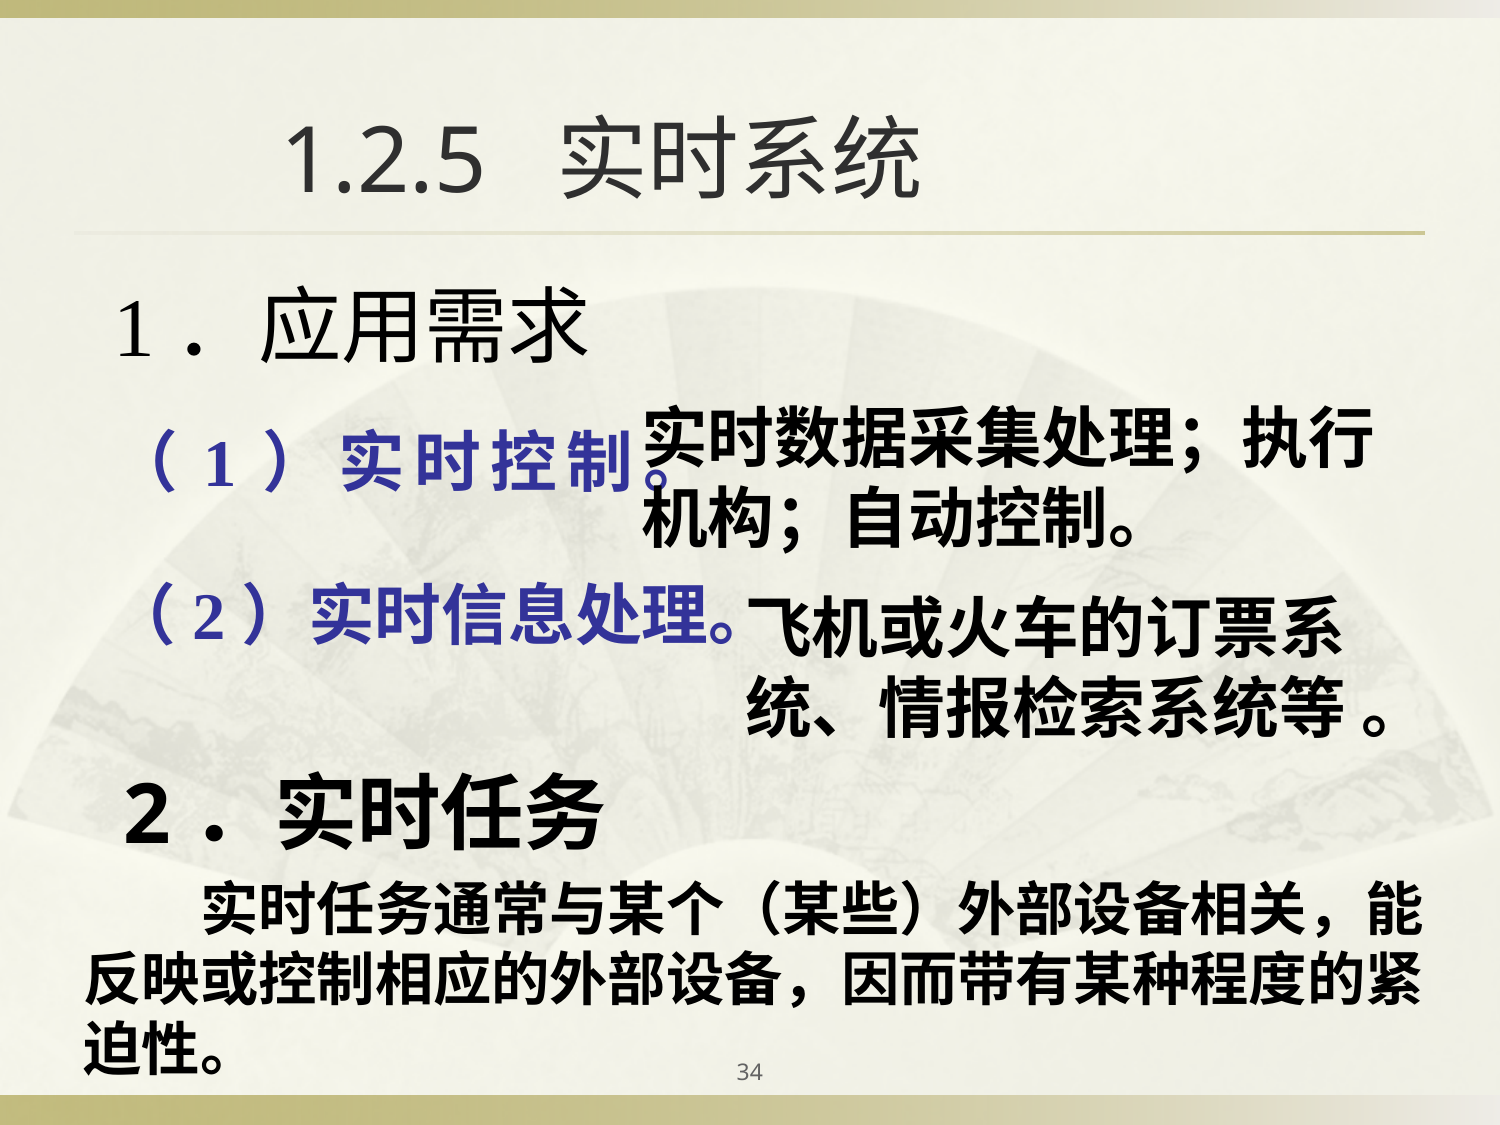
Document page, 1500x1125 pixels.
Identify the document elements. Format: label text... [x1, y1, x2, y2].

title 1.2.5 实时系统 [62, 87, 1141, 225]
text_box （2）实时信息处理。 [106, 565, 769, 661]
text_box 飞机或火车的订票系统、情报检索系统等 。 [730, 578, 1418, 753]
list 1．应用需求 [98, 265, 623, 421]
slide_number 34 [675, 1090, 825, 1097]
text_box 实时数据采集处理；执行机构；自动控制。 [626, 388, 1415, 564]
text_box （1）实时控制。 [108, 411, 626, 507]
text_box 实时任务通常与某个（某些）外部设备相关，能反映或控制相应的外部设备，因而带有某种程度的紧迫性。 [69, 865, 1469, 1090]
text_box 2．实时任务 [108, 753, 895, 865]
